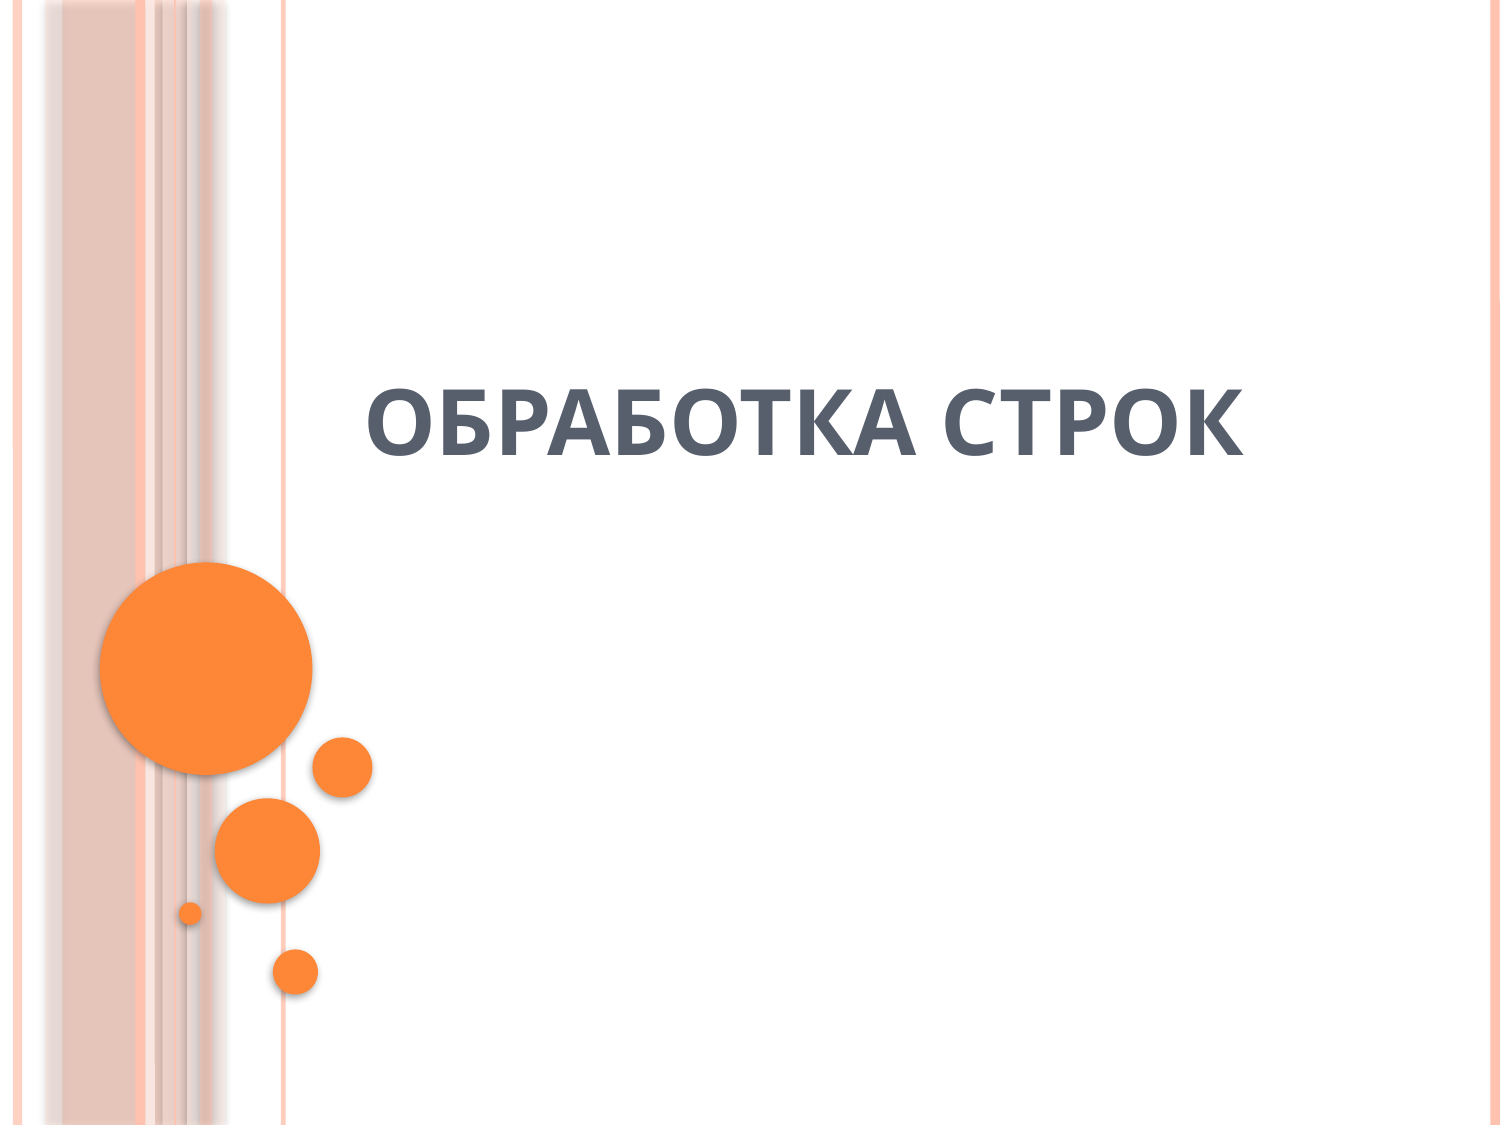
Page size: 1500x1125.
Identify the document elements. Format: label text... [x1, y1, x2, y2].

title Обработка строк [348, 349, 1361, 481]
